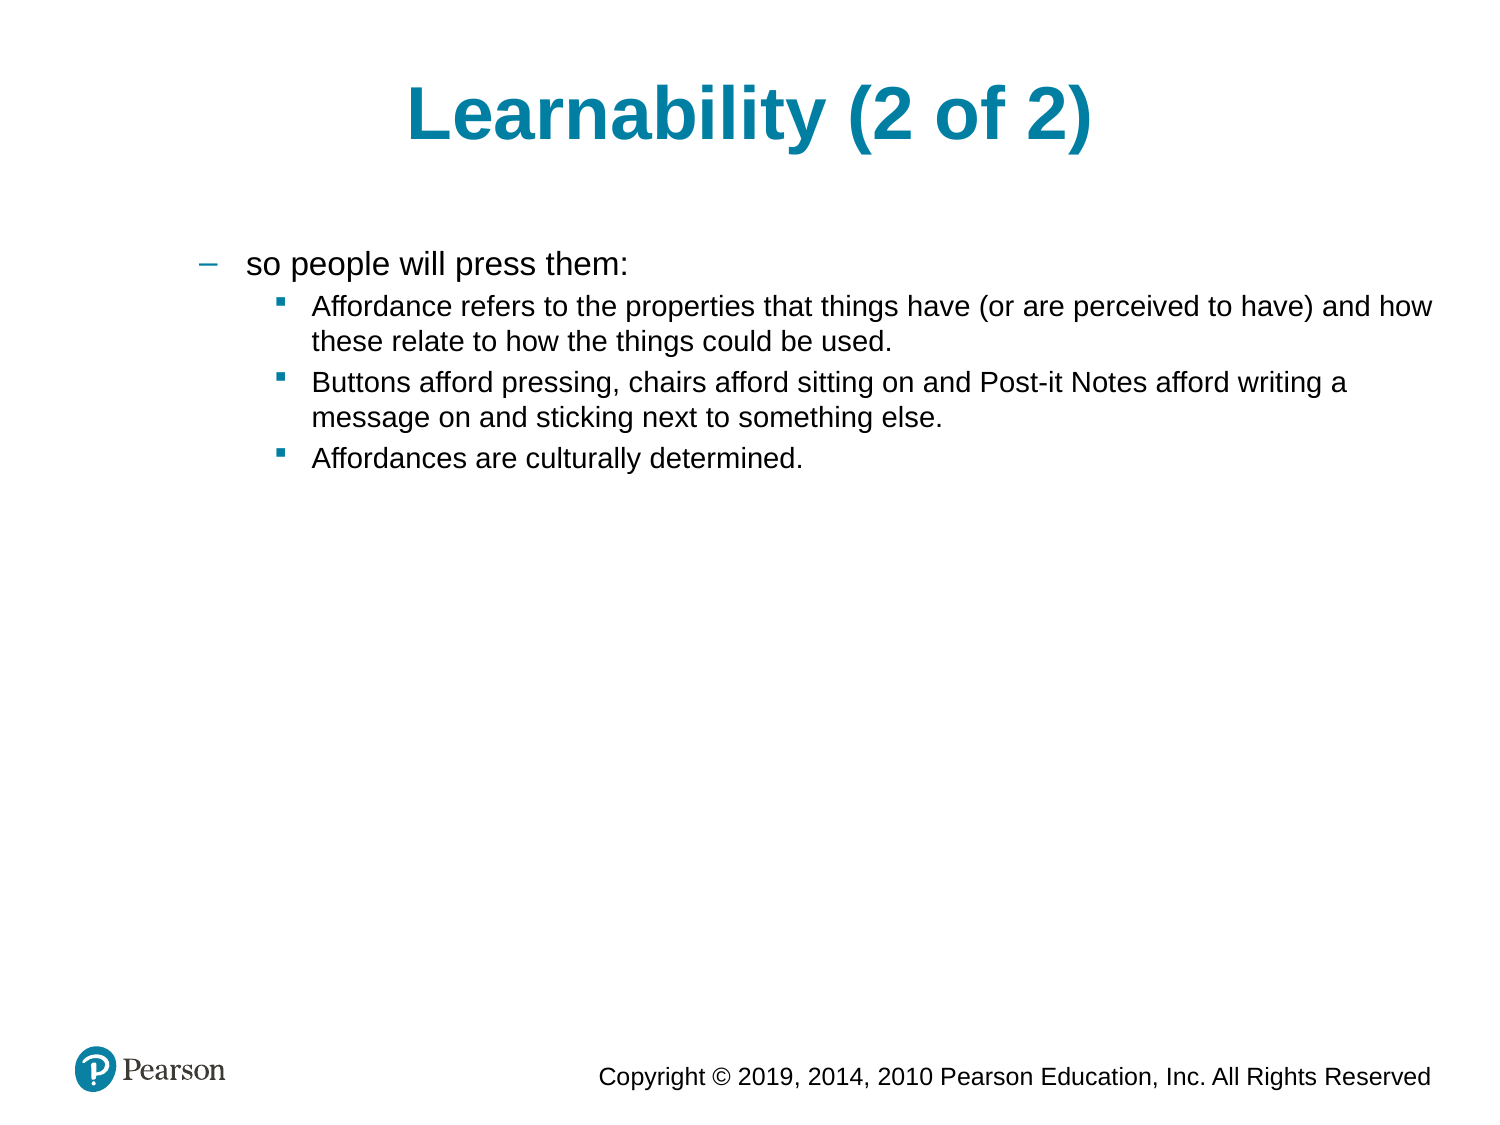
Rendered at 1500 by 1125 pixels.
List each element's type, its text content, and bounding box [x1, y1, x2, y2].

title Learnability (2 of 2) [103, 64, 1397, 155]
list so people will press them: Affordance refers to the properties that things have (or are perceived to have) and how these relate to how the things could be used. Buttons afford pressing, chairs afford sitting on and Post-it Notes afford writing a message on and sticking next to something else. Affordances are culturally determined. [109, 234, 1452, 1087]
